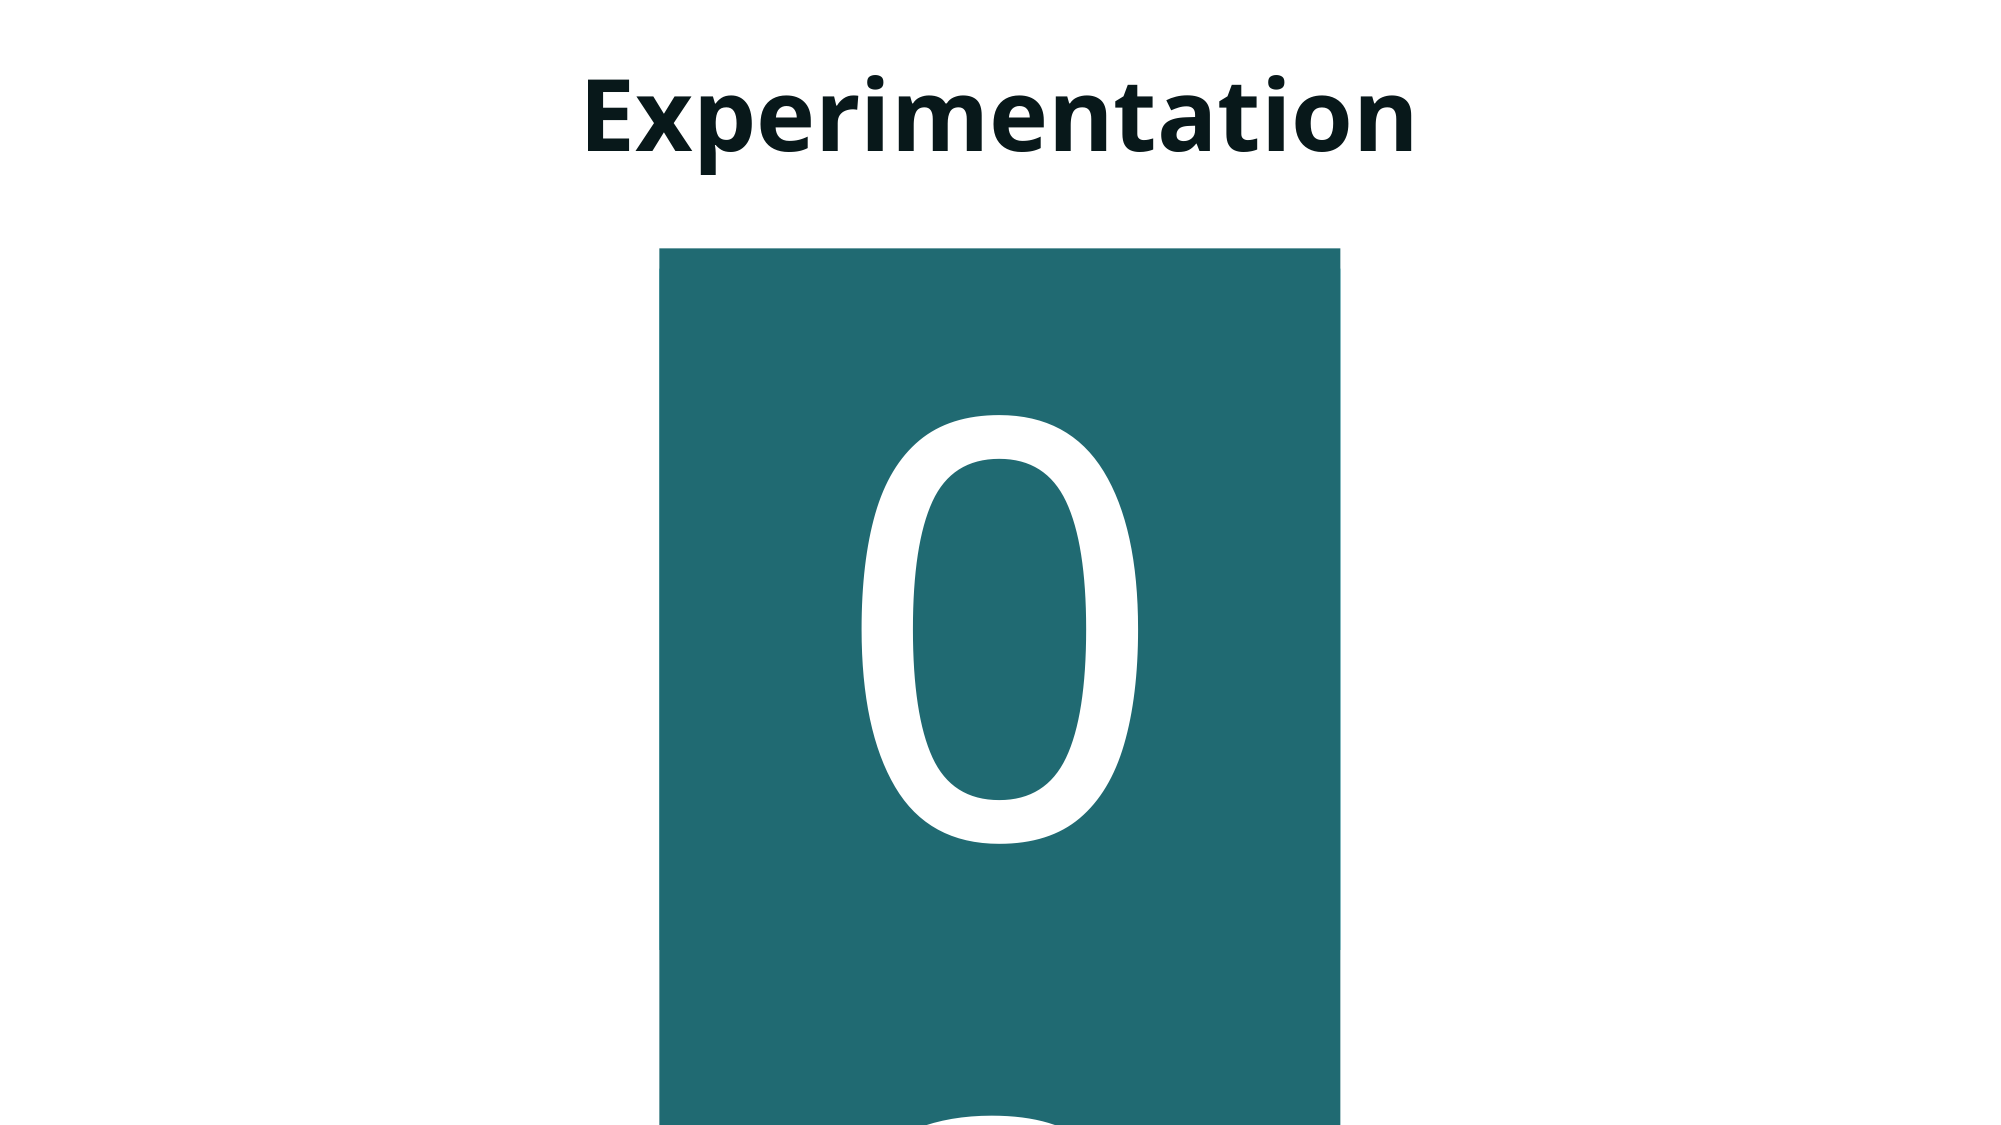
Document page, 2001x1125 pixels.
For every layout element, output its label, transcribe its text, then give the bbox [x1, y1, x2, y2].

text_box 03 [659, 248, 1341, 1125]
text_box Experimentation [421, 57, 1579, 181]
